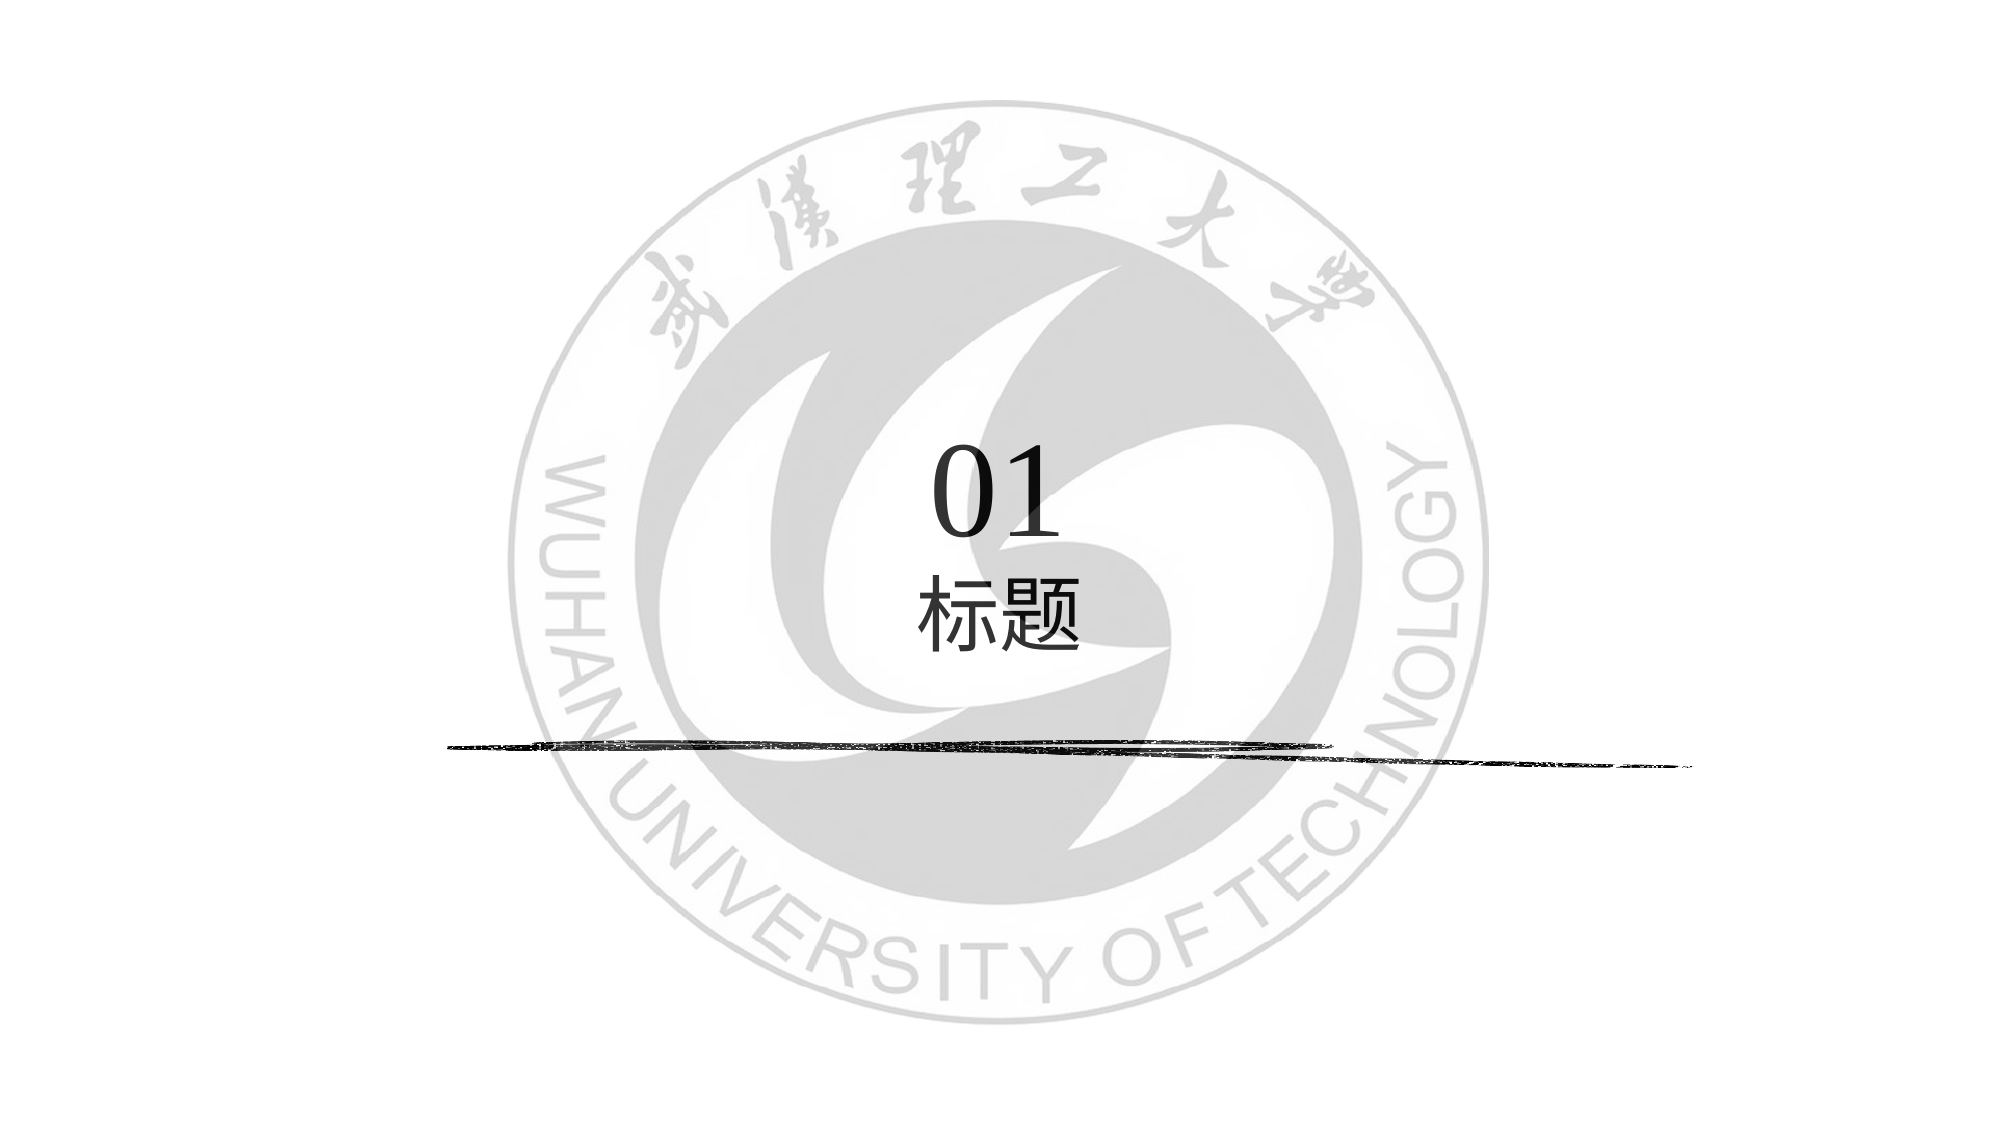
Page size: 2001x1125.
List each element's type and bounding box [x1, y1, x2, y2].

text_box [500, 768, 1500, 1032]
text_box [500, 92, 1500, 740]
picture [447, 740, 1694, 768]
